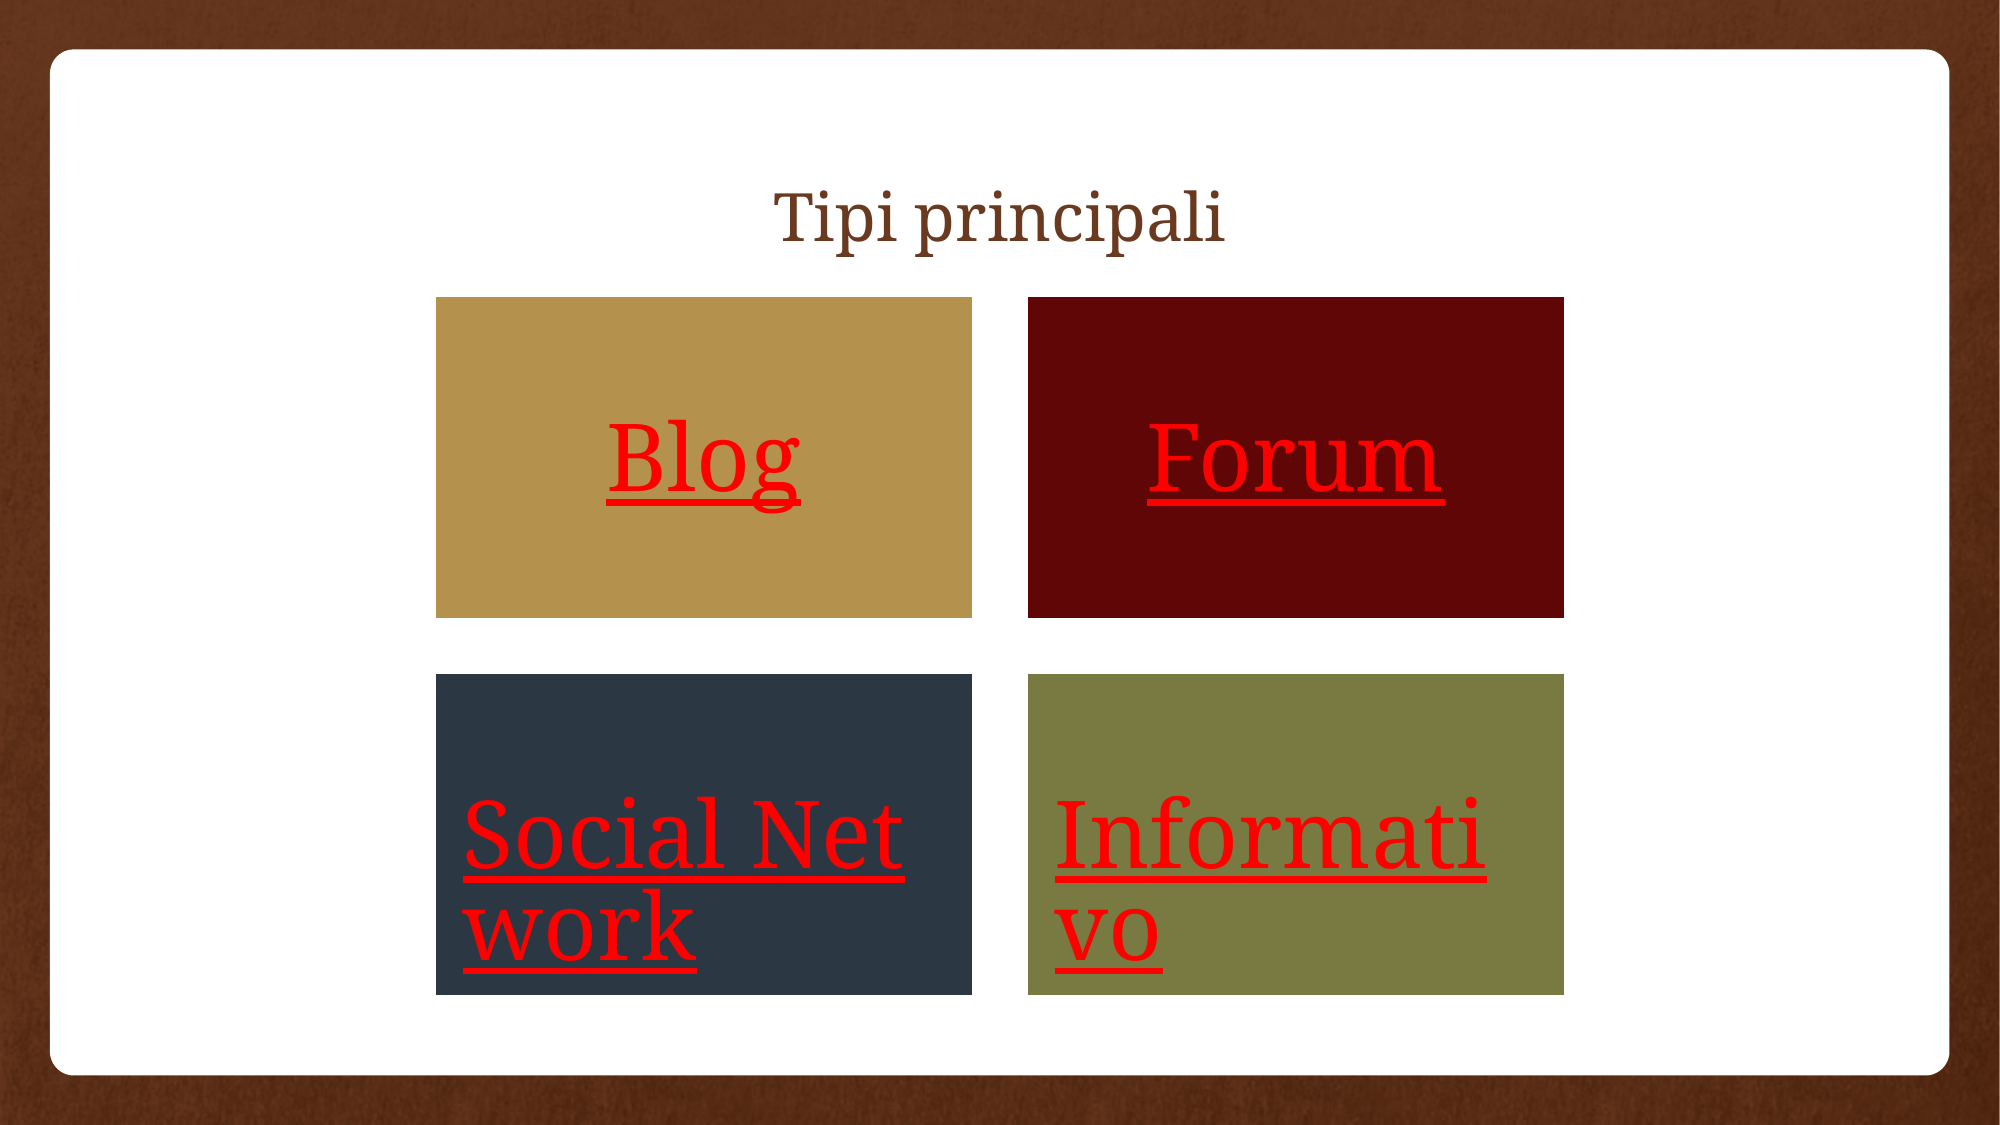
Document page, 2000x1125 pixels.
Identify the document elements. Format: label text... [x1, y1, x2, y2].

title Tipi principali [199, 70, 1800, 263]
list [199, 295, 1800, 996]
